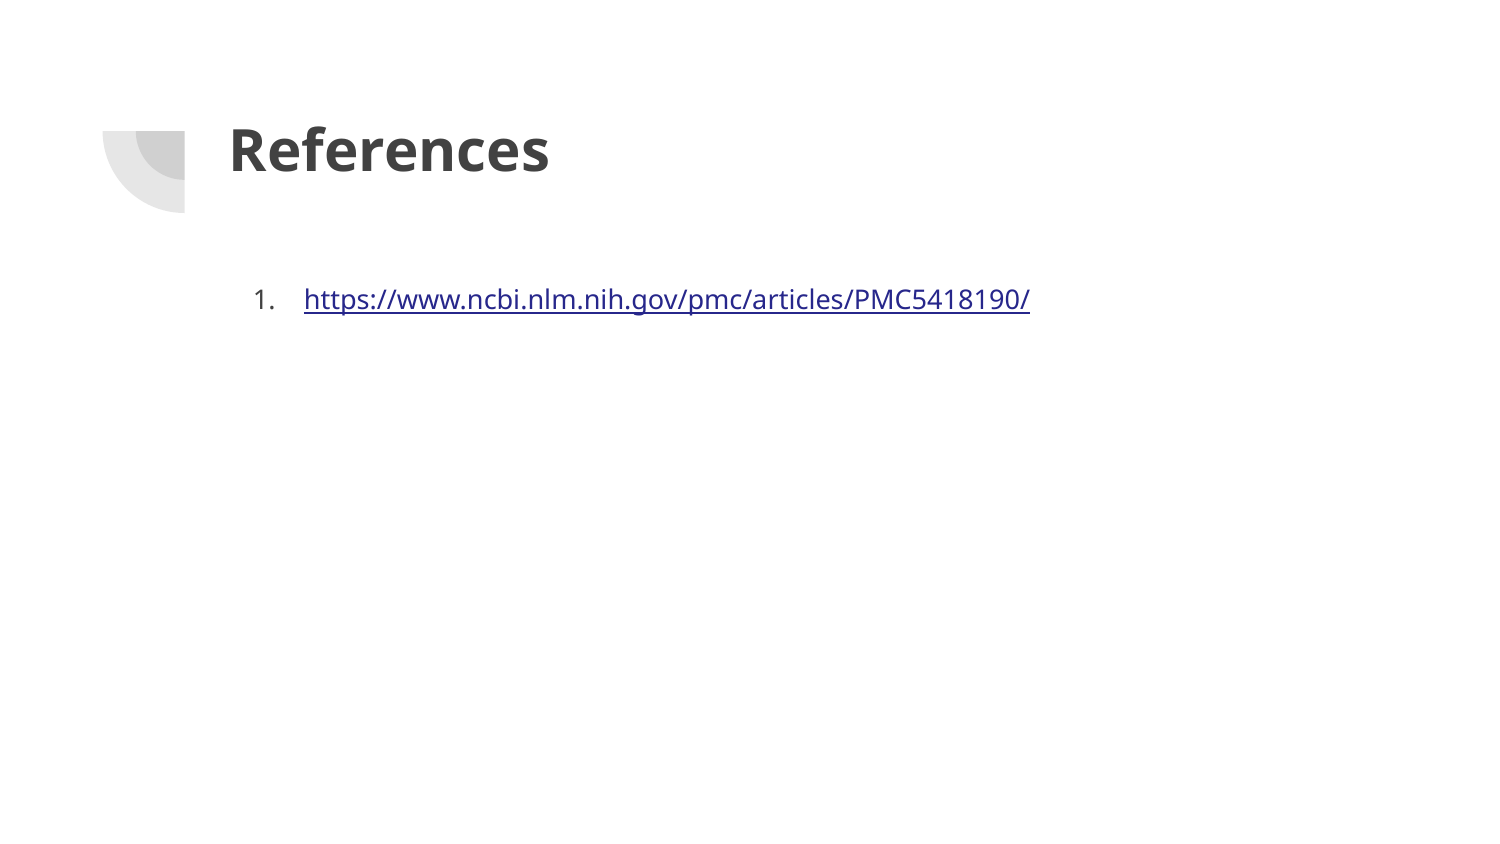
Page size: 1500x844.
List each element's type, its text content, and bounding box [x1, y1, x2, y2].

title References [213, 98, 1368, 262]
list https://www.ncbi.nlm.nih.gov/pmc/articles/PMC5418190/ [213, 262, 1368, 744]
